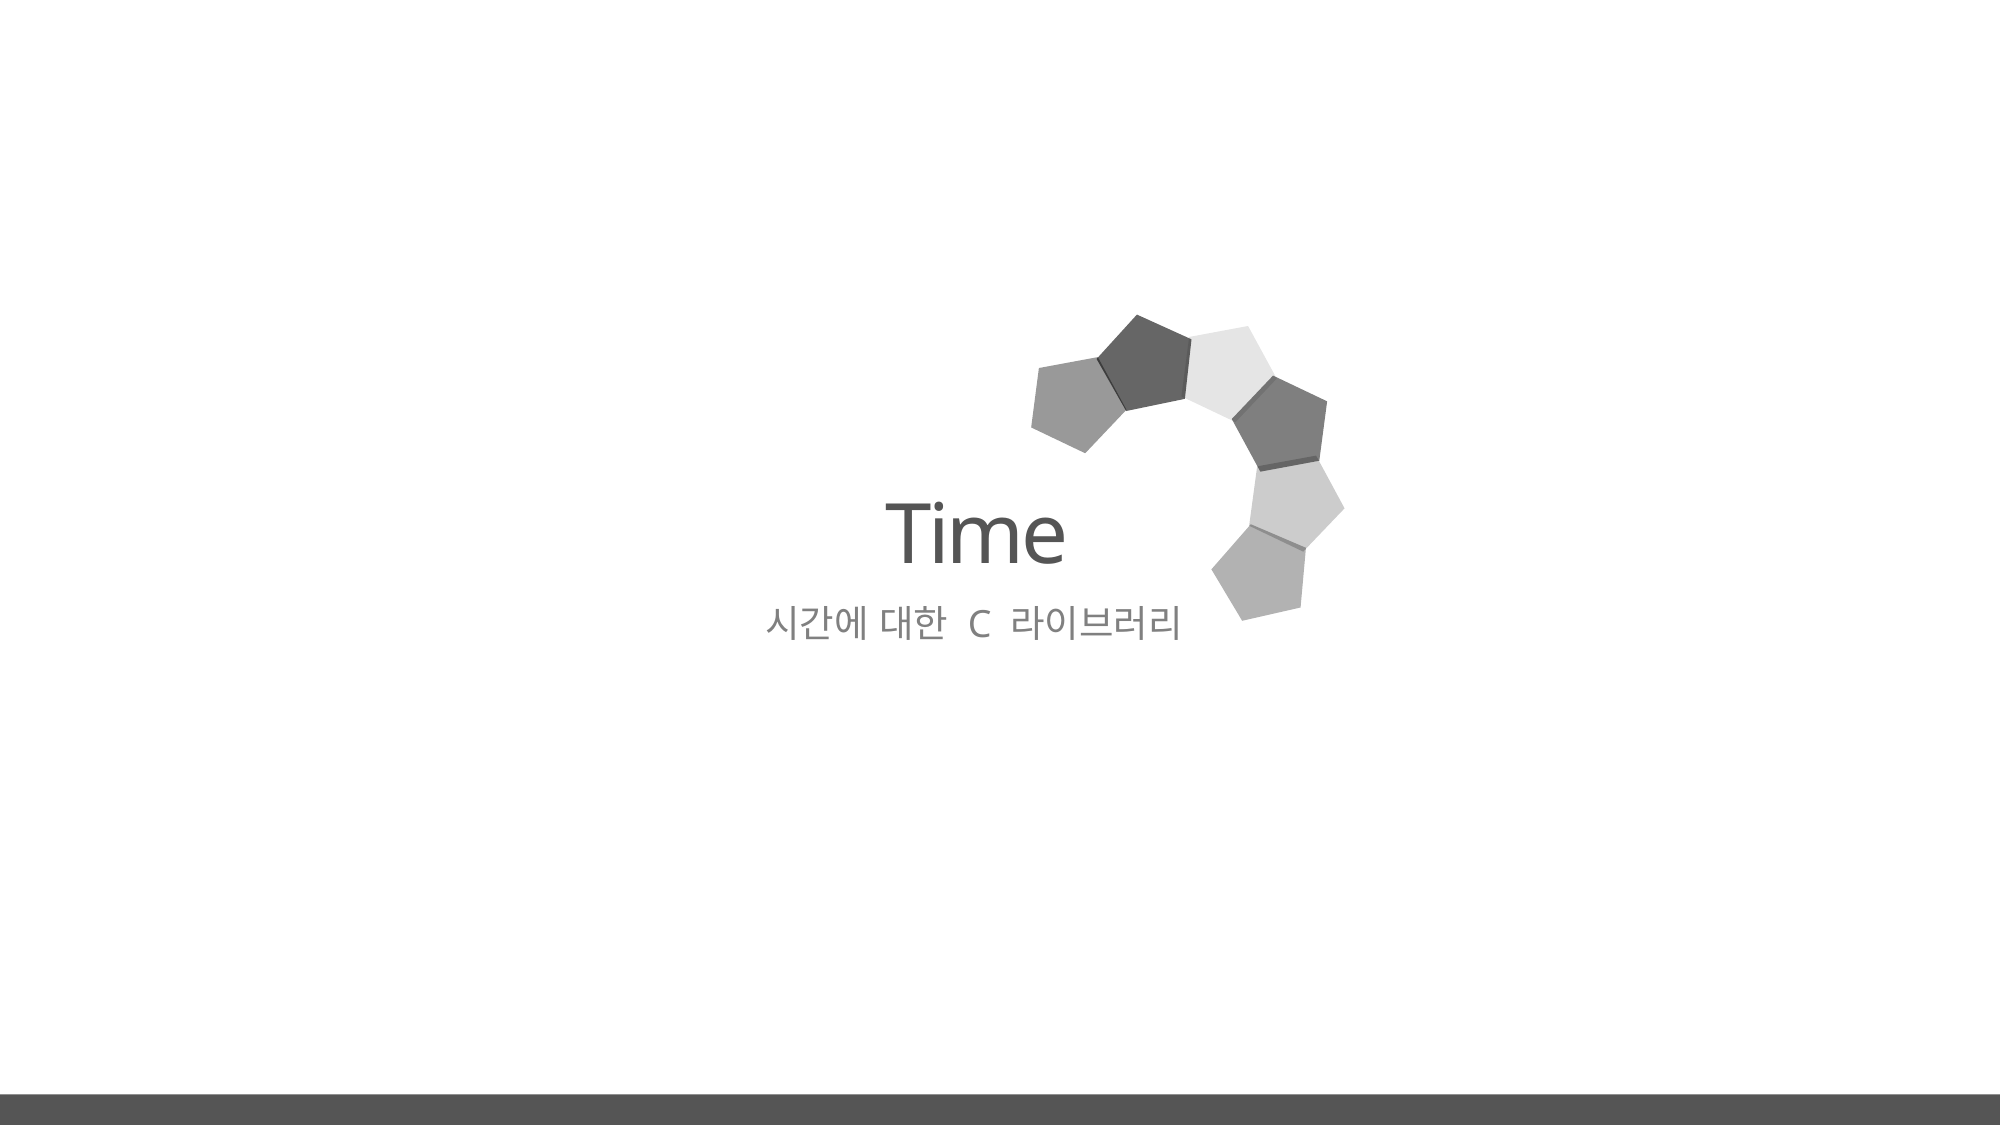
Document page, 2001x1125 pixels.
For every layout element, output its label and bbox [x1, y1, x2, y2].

text_box [0, 1093, 2000, 1125]
text_box [646, 312, 1361, 654]
